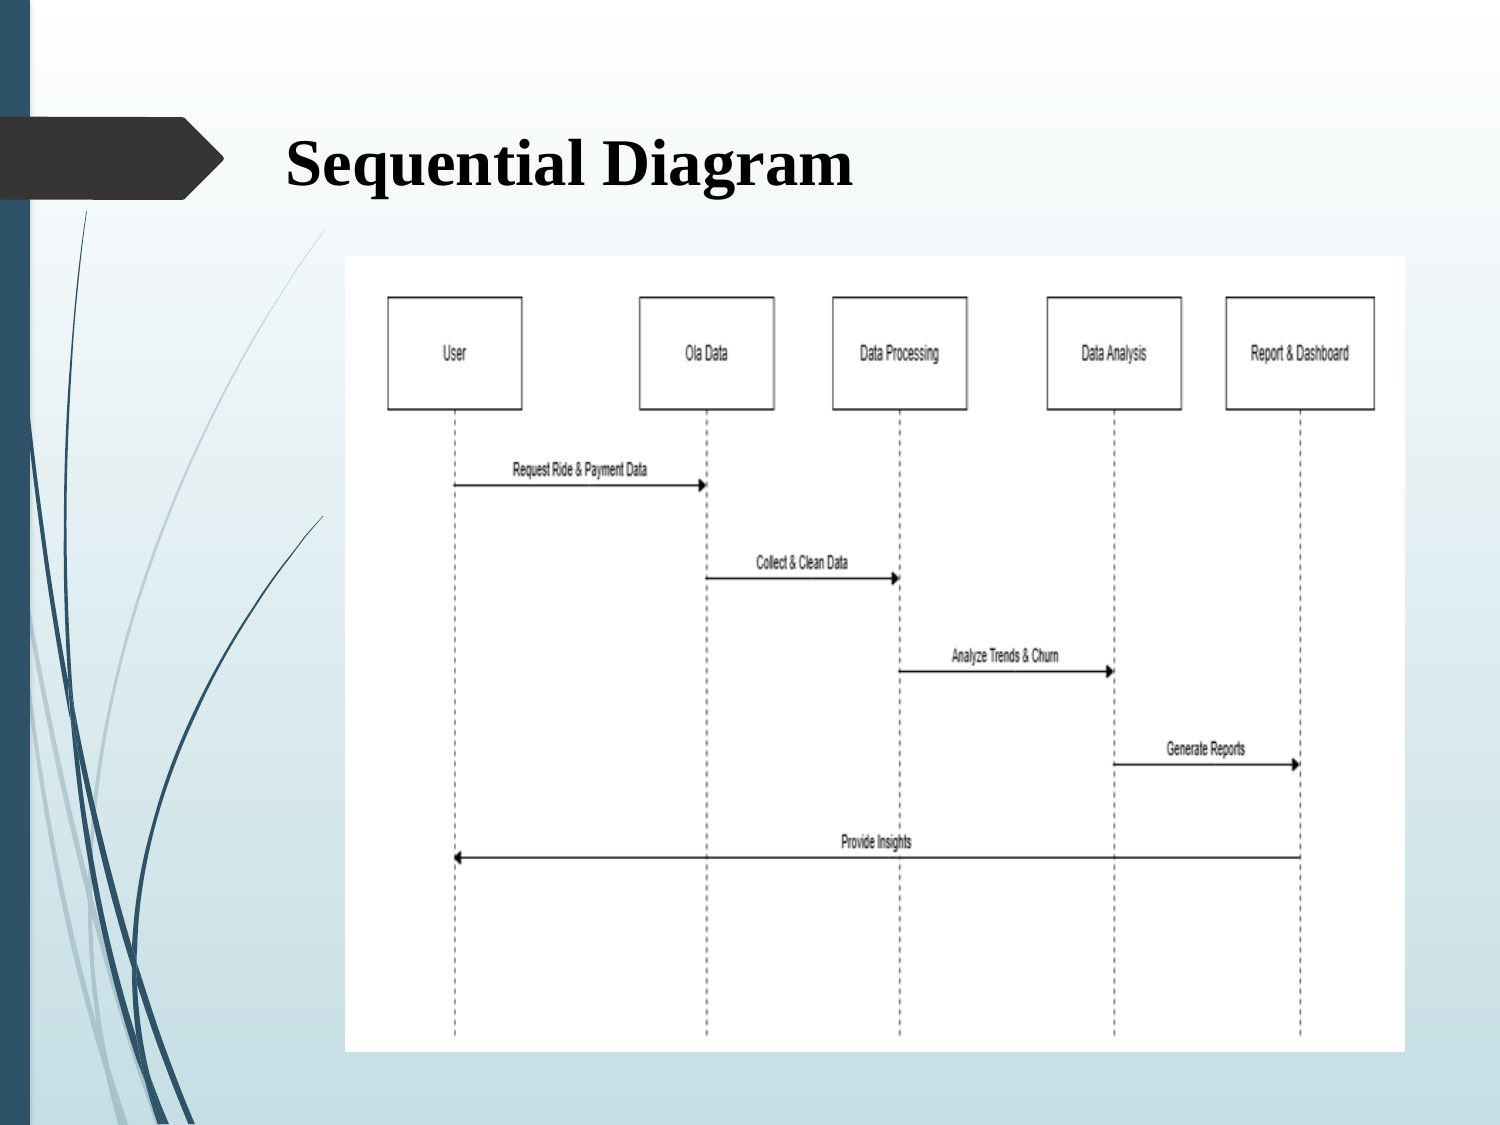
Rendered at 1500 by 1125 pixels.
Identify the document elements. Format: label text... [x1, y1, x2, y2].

picture [344, 256, 1406, 1052]
text_box Sequential Diagram [270, 111, 1434, 207]
